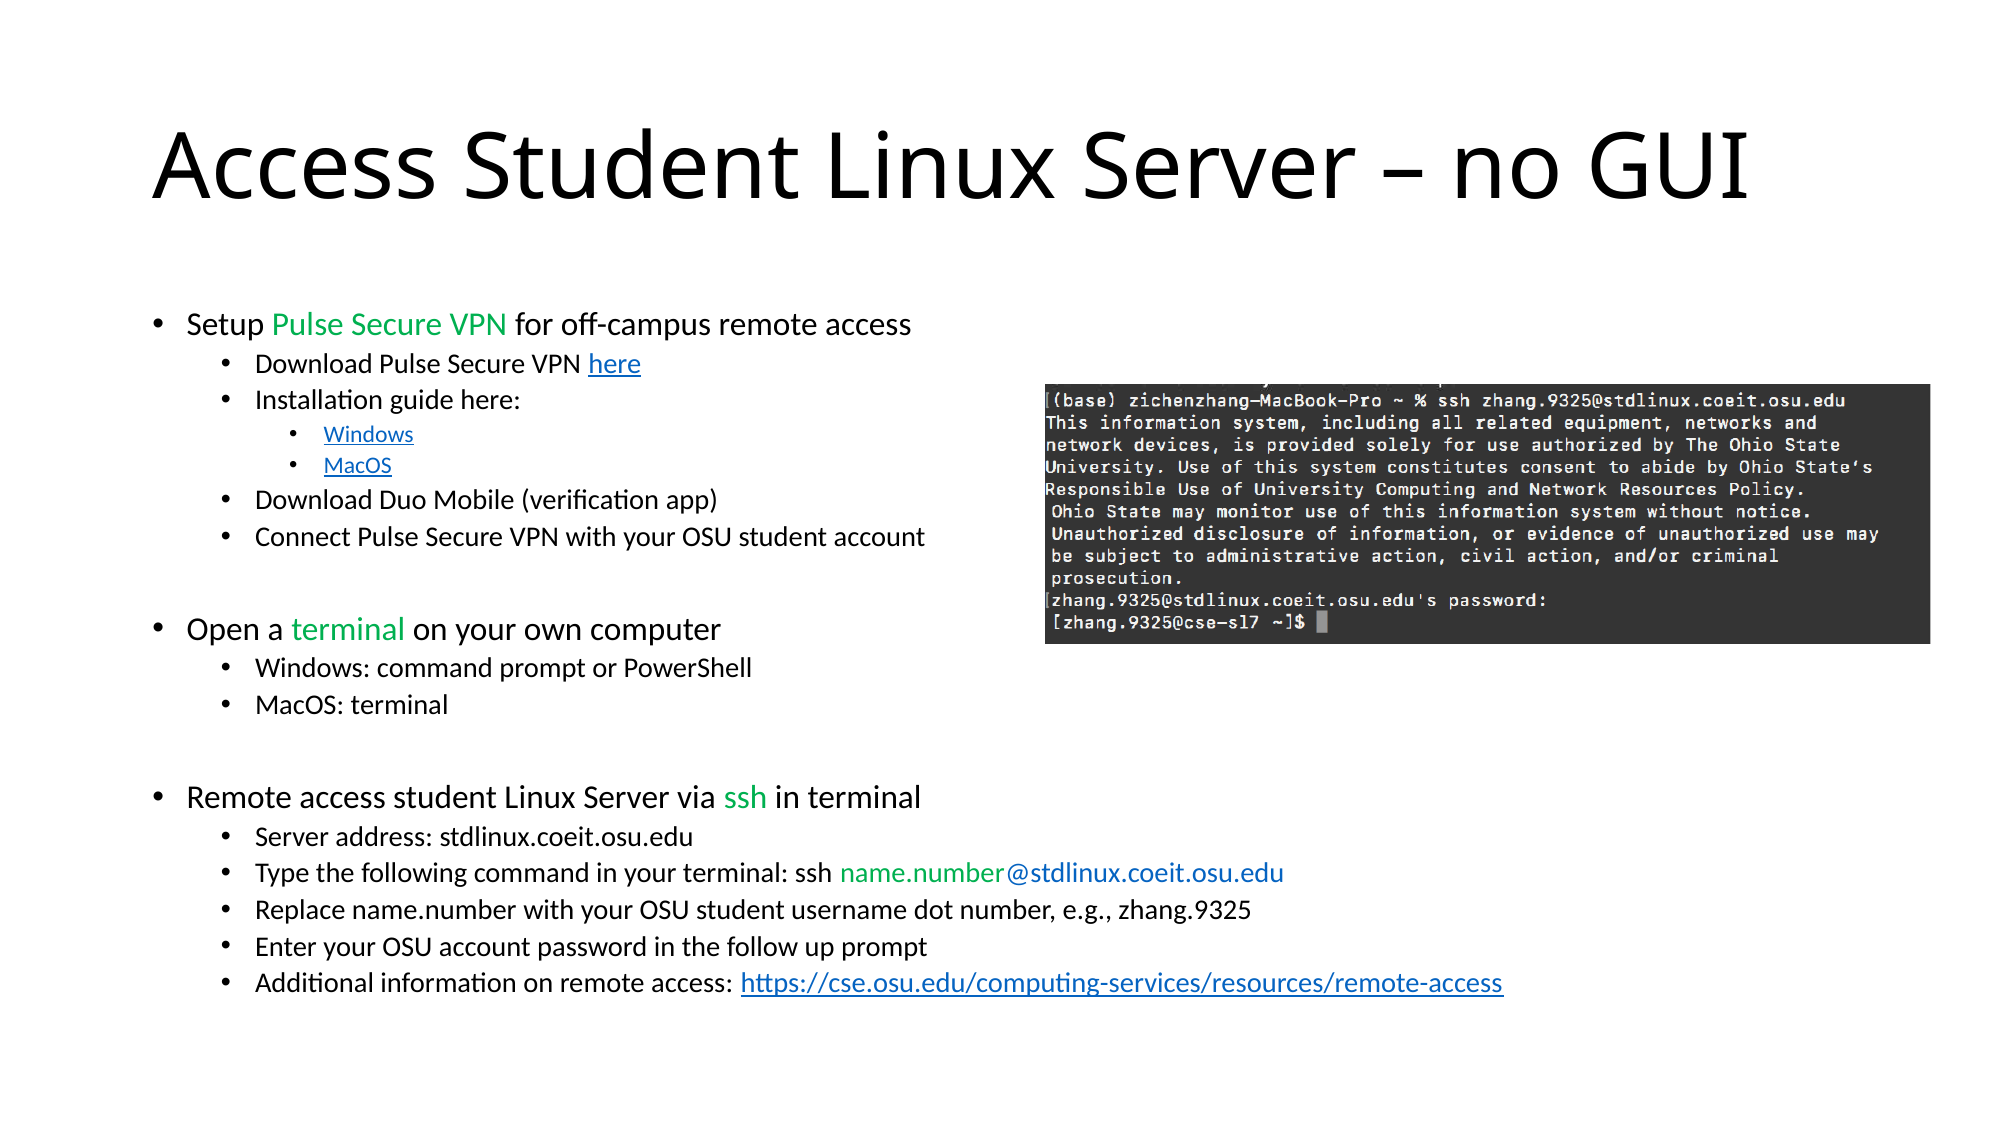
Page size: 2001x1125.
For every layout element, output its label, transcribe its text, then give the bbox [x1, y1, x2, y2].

title Access Student Linux Server – no GUI [137, 59, 1863, 278]
list Setup Pulse Secure VPN for off-campus remote access Download Pulse Secure VPN here Installation guide here: Windows MacOS Download Duo Mobile (verification app) Connect Pulse Secure VPN with your OSU student account Open a terminal on your own computer Windows: command prompt or PowerShell MacOS: terminal Remote access student Linux Server via ssh in terminal Server address: stdlinux.coeit.osu.edu Type the following command in your terminal: ssh name.number@stdlinux.coeit.osu.edu Replace name.number with your OSU student username dot number, e.g., zhang.9325 Enter your OSU account password in the follow up prompt Additional information on remote access: https://cse.osu.edu/computing-services/resources/remote-access [137, 299, 1863, 1014]
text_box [1045, 384, 1931, 644]
